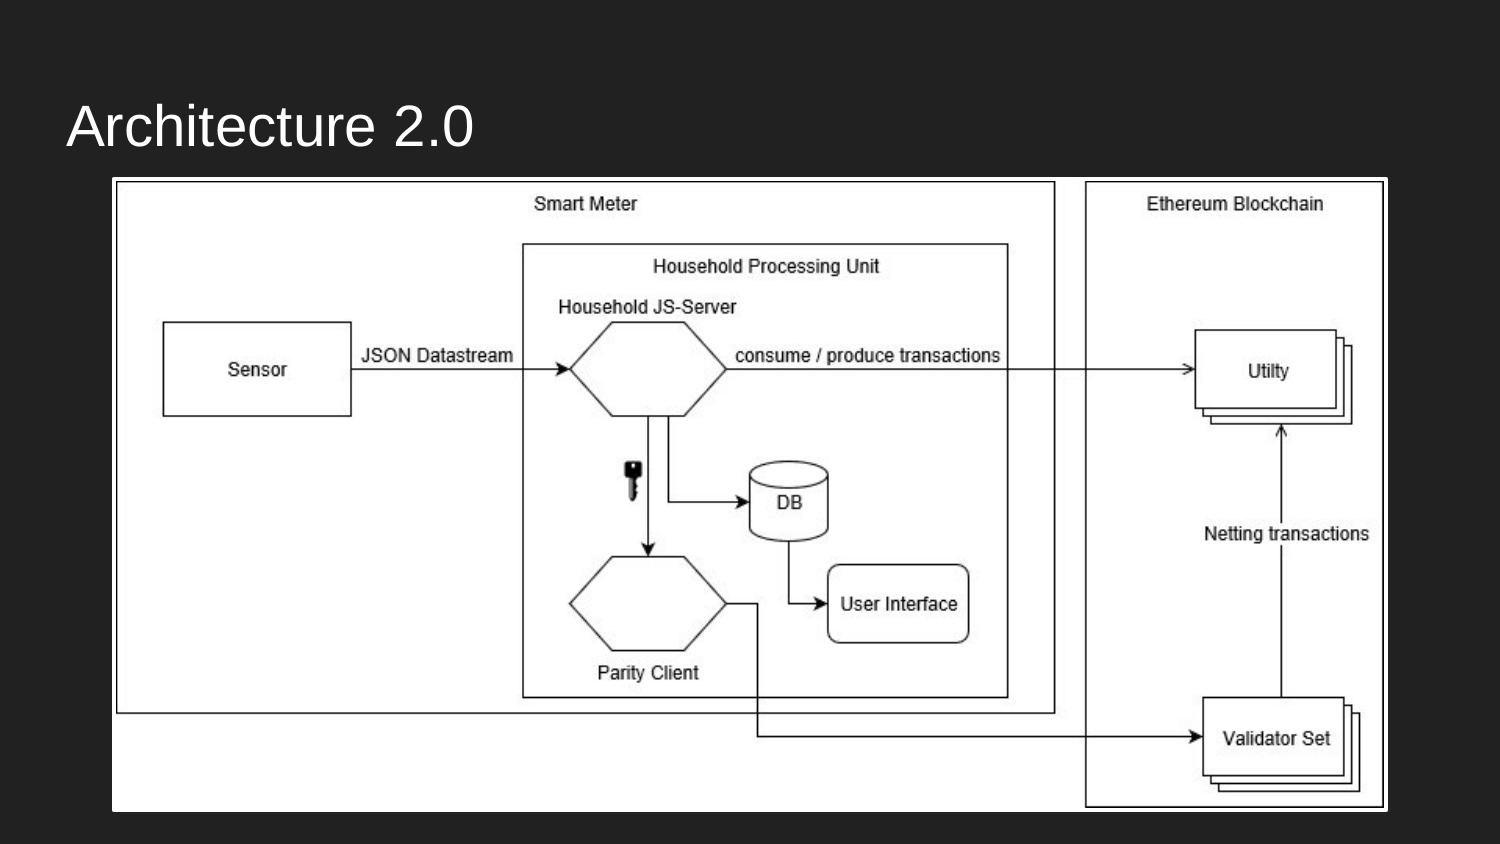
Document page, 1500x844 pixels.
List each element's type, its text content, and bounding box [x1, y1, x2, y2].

picture [116, 180, 1384, 808]
title Architecture 2.0 [51, 72, 1449, 167]
